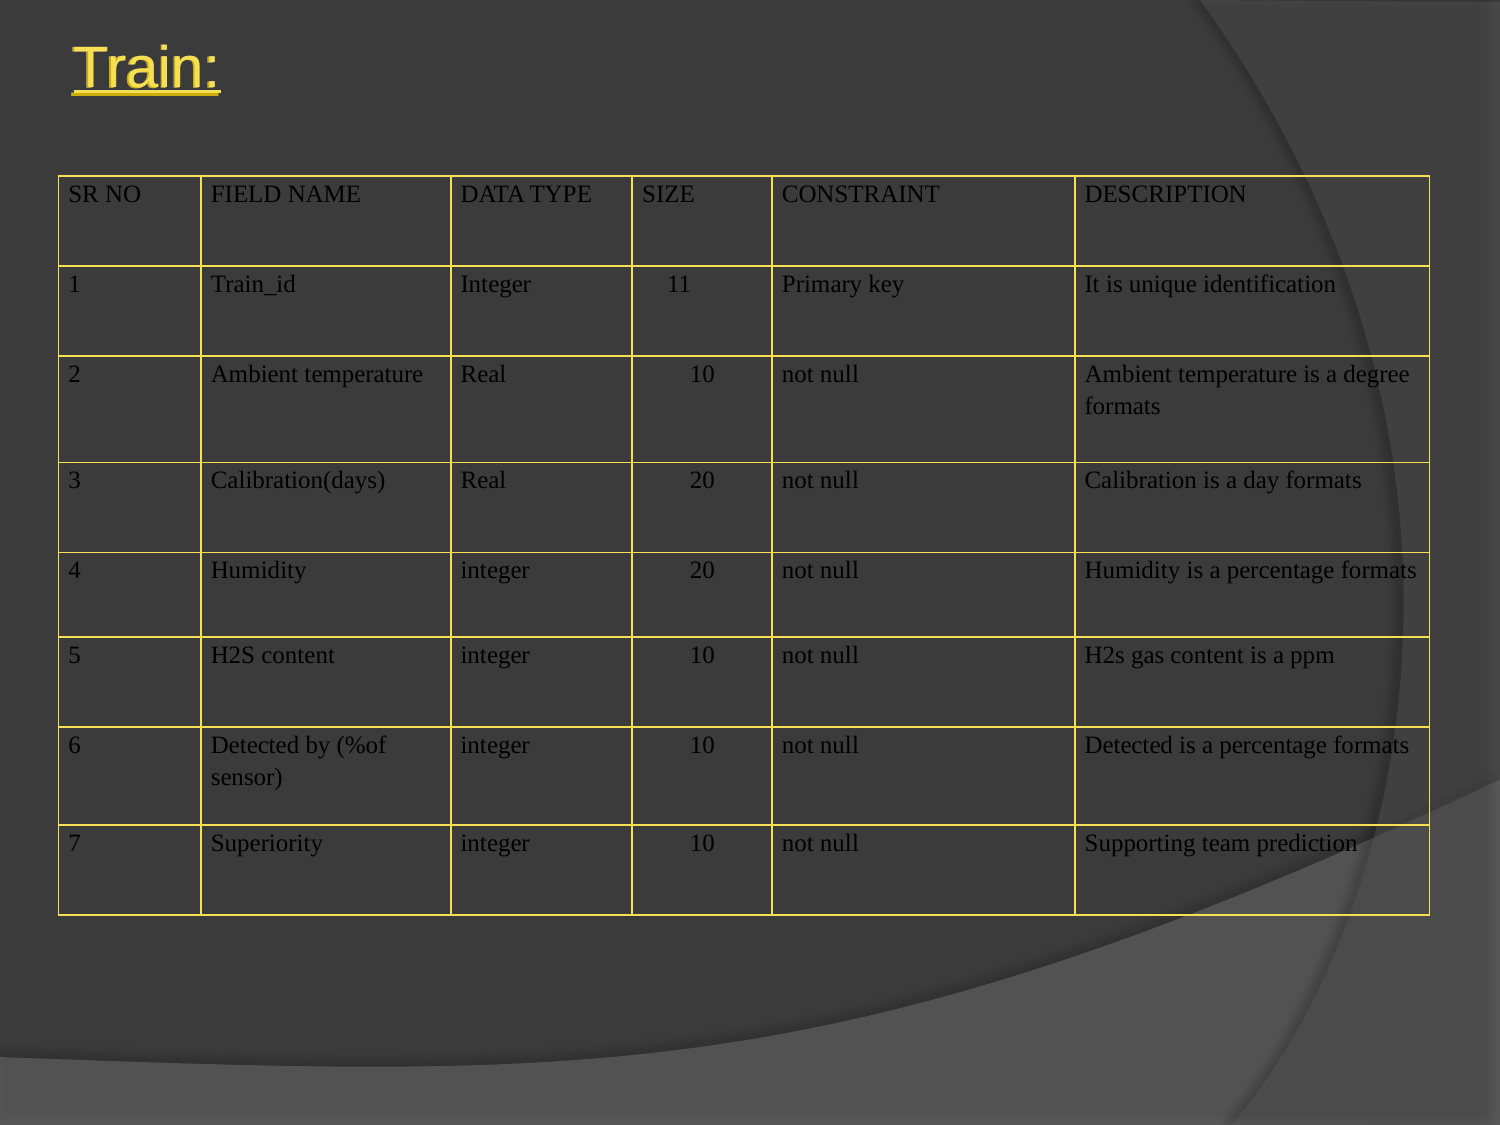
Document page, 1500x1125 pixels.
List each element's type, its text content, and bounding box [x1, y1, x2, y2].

table_cell Ambient temperature [202, 357, 450, 462]
table_cell Real [452, 463, 631, 552]
table_header CONSTRAINT [773, 177, 1074, 265]
table_cell Calibration(days) [202, 463, 450, 552]
table_cell 11 [633, 267, 771, 355]
table_cell Humidity [202, 553, 450, 636]
table_cell Train_id [202, 267, 450, 355]
table_header SIZE [633, 177, 771, 265]
table_cell 3 [59, 463, 200, 552]
table_cell Ambient temperature is a degree formats [1076, 357, 1429, 462]
table_cell 2 [59, 357, 200, 462]
table_header SR NO [59, 177, 200, 265]
text_box Train: [58, 21, 844, 107]
table_cell 6 [59, 728, 200, 824]
table_cell 7 [59, 826, 200, 914]
table_header DESCRIPTION [1076, 177, 1429, 265]
table_cell 20 [633, 463, 771, 552]
table_cell 10 [633, 826, 771, 914]
table_cell Primary key [773, 267, 1074, 355]
table_cell 1 [59, 267, 200, 355]
table_cell Calibration is a day formats [1076, 463, 1429, 552]
table_cell H2S content [202, 638, 450, 726]
table_cell 5 [59, 638, 200, 726]
table_cell Supporting team prediction [1076, 826, 1429, 914]
table_cell not null [773, 638, 1074, 726]
table_cell integer [452, 638, 631, 726]
table_cell integer [452, 826, 631, 914]
table_header DATA TYPE [452, 177, 631, 265]
table_cell not null [773, 728, 1074, 824]
table_cell H2s gas content is a ppm [1076, 638, 1429, 726]
table_cell Detected is a percentage formats [1076, 728, 1429, 824]
table_cell Integer [452, 267, 631, 355]
table_cell Detected by (%of sensor) [202, 728, 450, 824]
table_cell integer [452, 553, 631, 636]
table_header FIELD NAME [202, 177, 450, 265]
table_cell not null [773, 826, 1074, 914]
table_cell 10 [633, 638, 771, 726]
table_cell not null [773, 553, 1074, 636]
table_cell Superiority [202, 826, 450, 914]
table_cell Real [452, 357, 631, 462]
table_cell Humidity is a percentage formats [1076, 553, 1429, 636]
table_cell 4 [59, 553, 200, 636]
table_cell 20 [633, 553, 771, 636]
table_cell 10 [633, 728, 771, 824]
table_cell not null [773, 357, 1074, 462]
table_cell integer [452, 728, 631, 824]
table_cell not null [773, 463, 1074, 552]
table_cell 10 [633, 357, 771, 462]
table_cell It is unique identification [1076, 267, 1429, 355]
